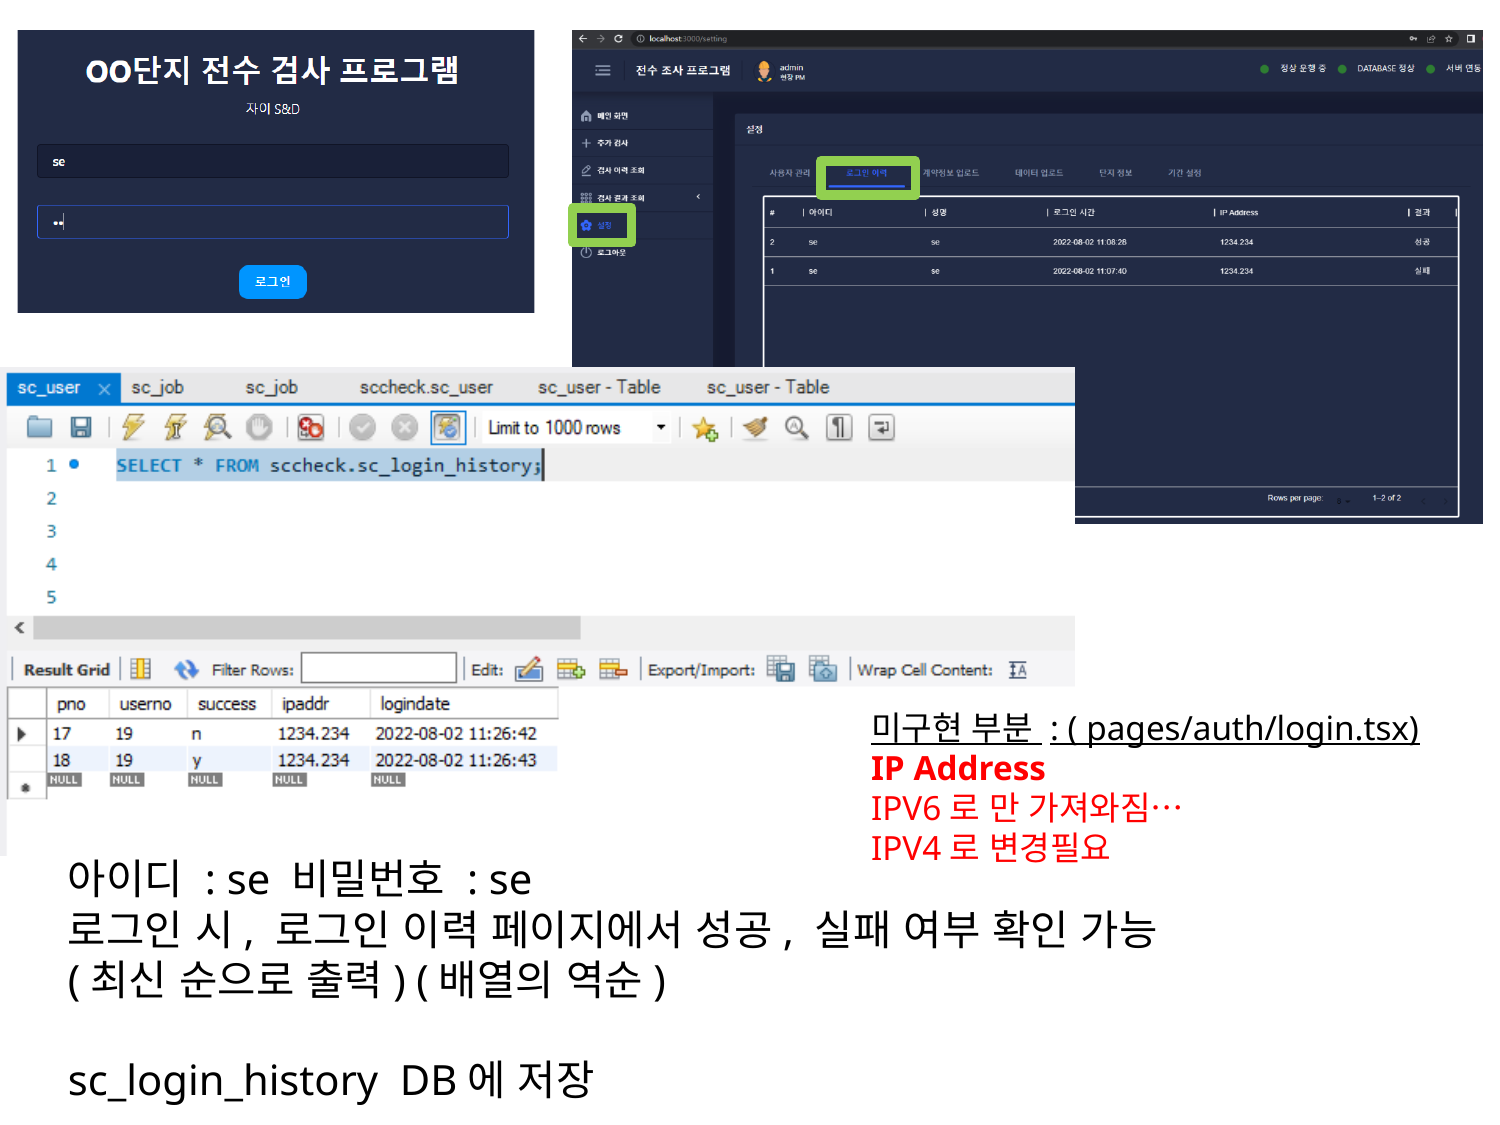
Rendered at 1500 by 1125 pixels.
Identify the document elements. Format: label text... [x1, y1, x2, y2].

picture [0, 30, 1483, 856]
text_box 아이디 : se 비밀번호 : se 로그인 시, 로그인 이력 페이지에서 성공, 실패 여부 확인 가능 (최신 순으로 출력) (배열의 역순) sc_login_history DB에 저장 [53, 865, 1302, 1111]
text_box 미구현 부분 : ( pages/auth/login.tsx) IP Address IPV6로 만 가져와짐… IPV4로 변경필요 [856, 699, 1483, 875]
picture [17, 30, 535, 313]
